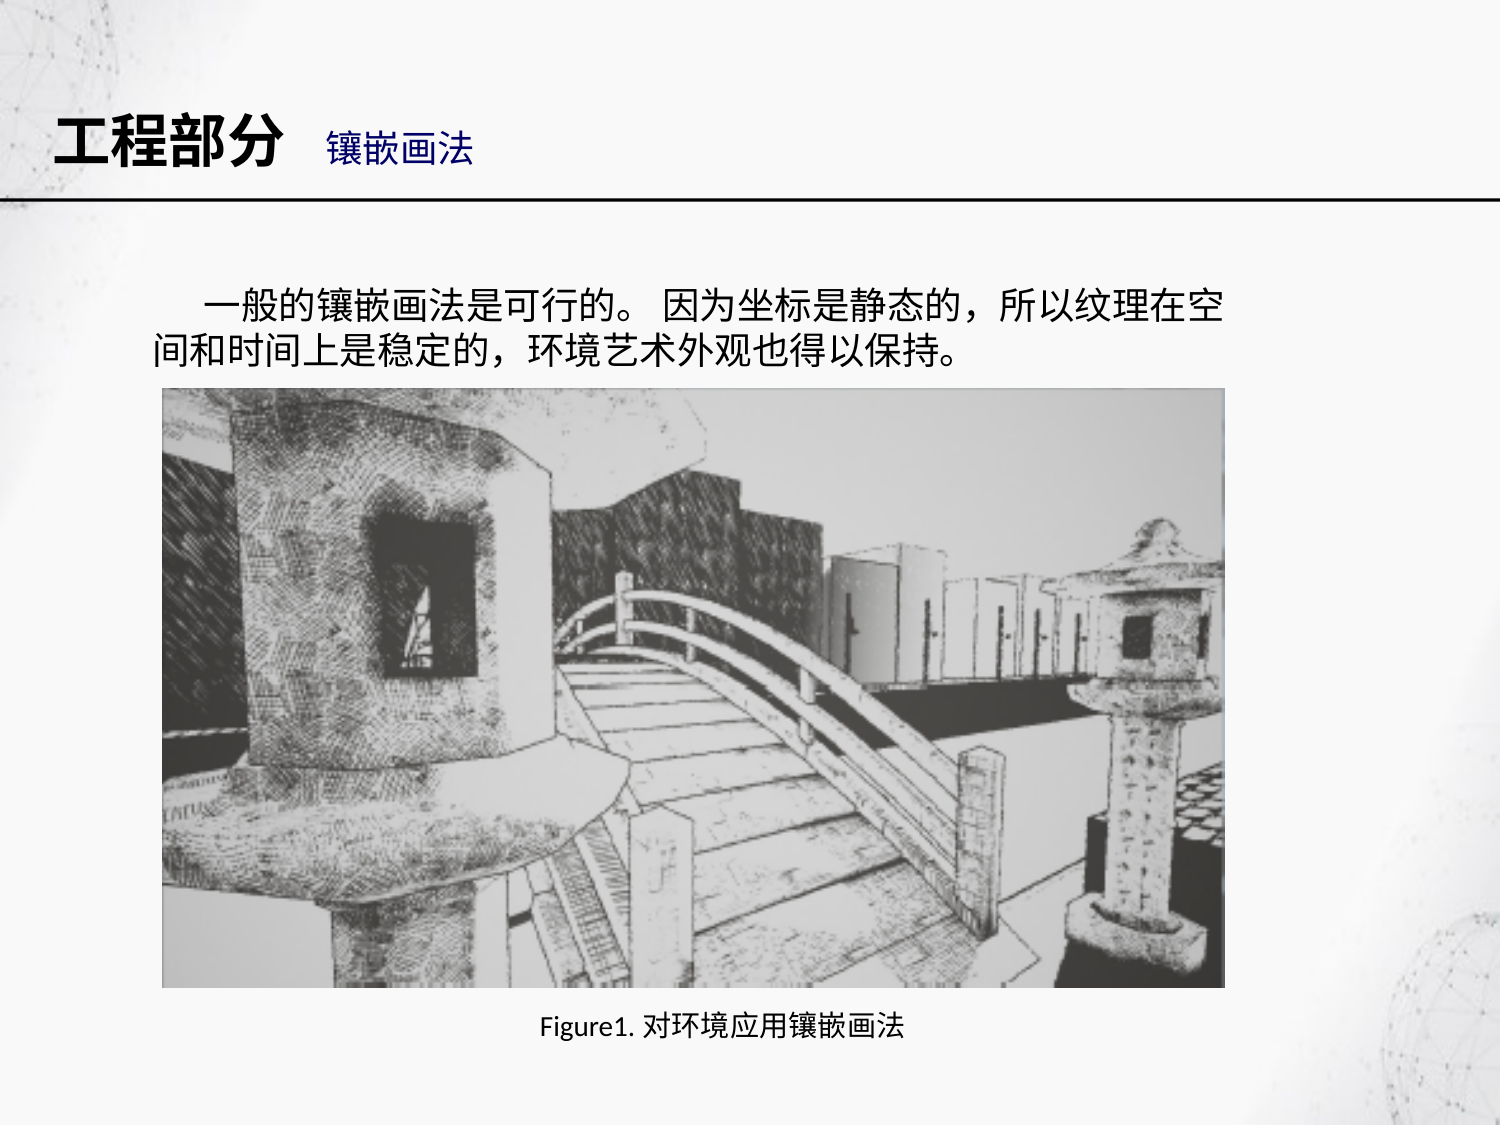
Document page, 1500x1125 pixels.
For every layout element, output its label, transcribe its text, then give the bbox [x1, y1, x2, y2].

picture [0, 200, 1500, 1125]
title 工程部分 镶嵌画法 [37, 50, 1388, 238]
picture [0, 0, 1500, 200]
text_box Figure1.对环境应用镶嵌画法 [525, 999, 1088, 1050]
text_box 一般的镶嵌画法是可行的。 因为坐标是静态的，所以纹理在空间和时间上是稳定的，环境艺术外观也得以保持。 [137, 274, 1263, 380]
